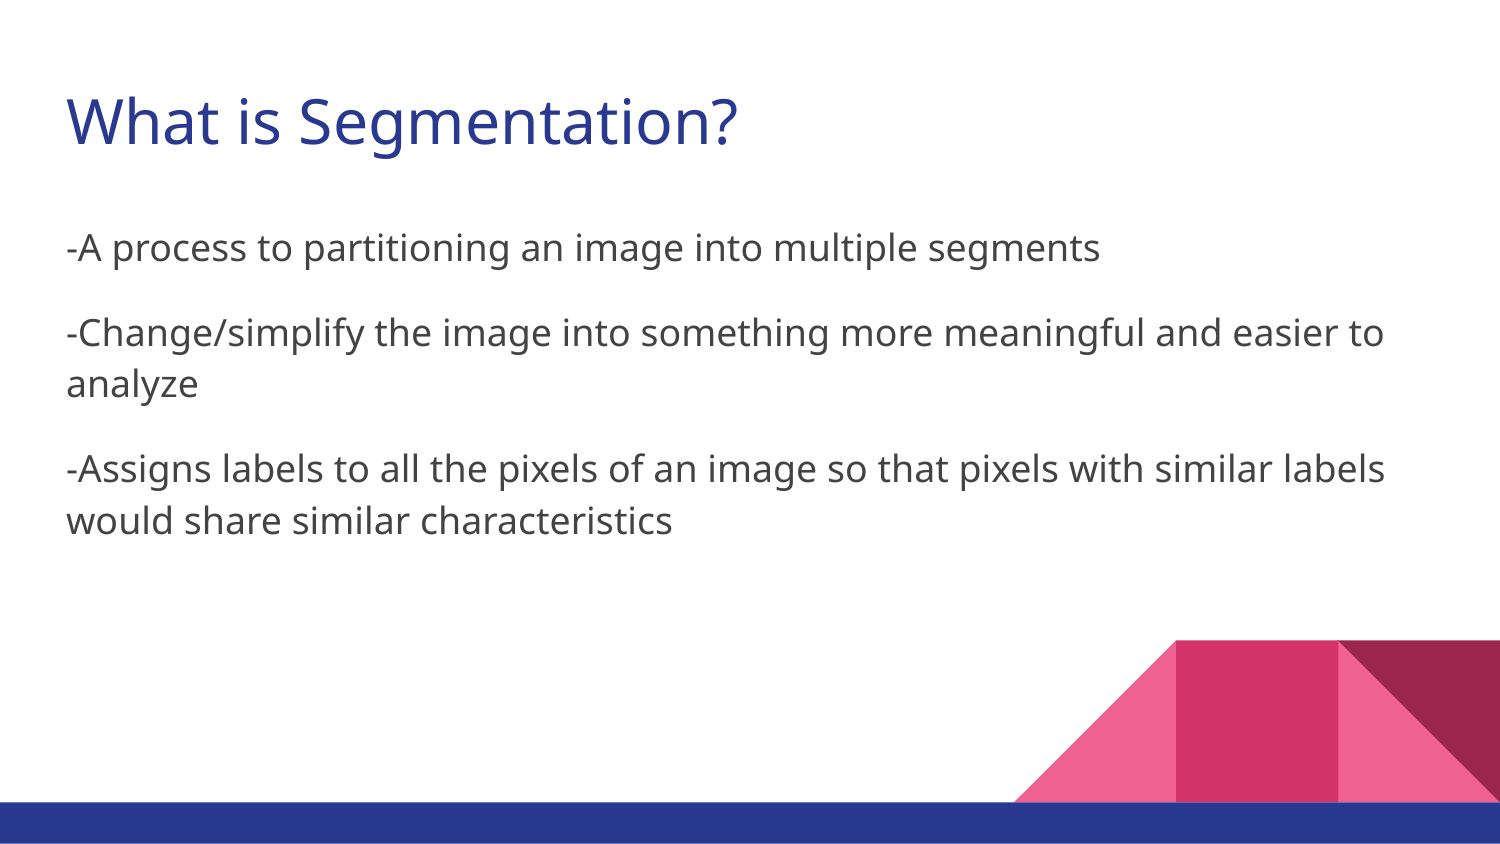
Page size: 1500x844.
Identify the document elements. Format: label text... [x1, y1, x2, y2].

title What is Segmentation? [51, 67, 1449, 167]
list -A process to partitioning an image into multiple segments -Change/simplify the image into something more meaningful and easier to analyze -Assigns labels to all the pixels of an image so that pixels with similar labels would share similar characteristics [51, 201, 1449, 750]
